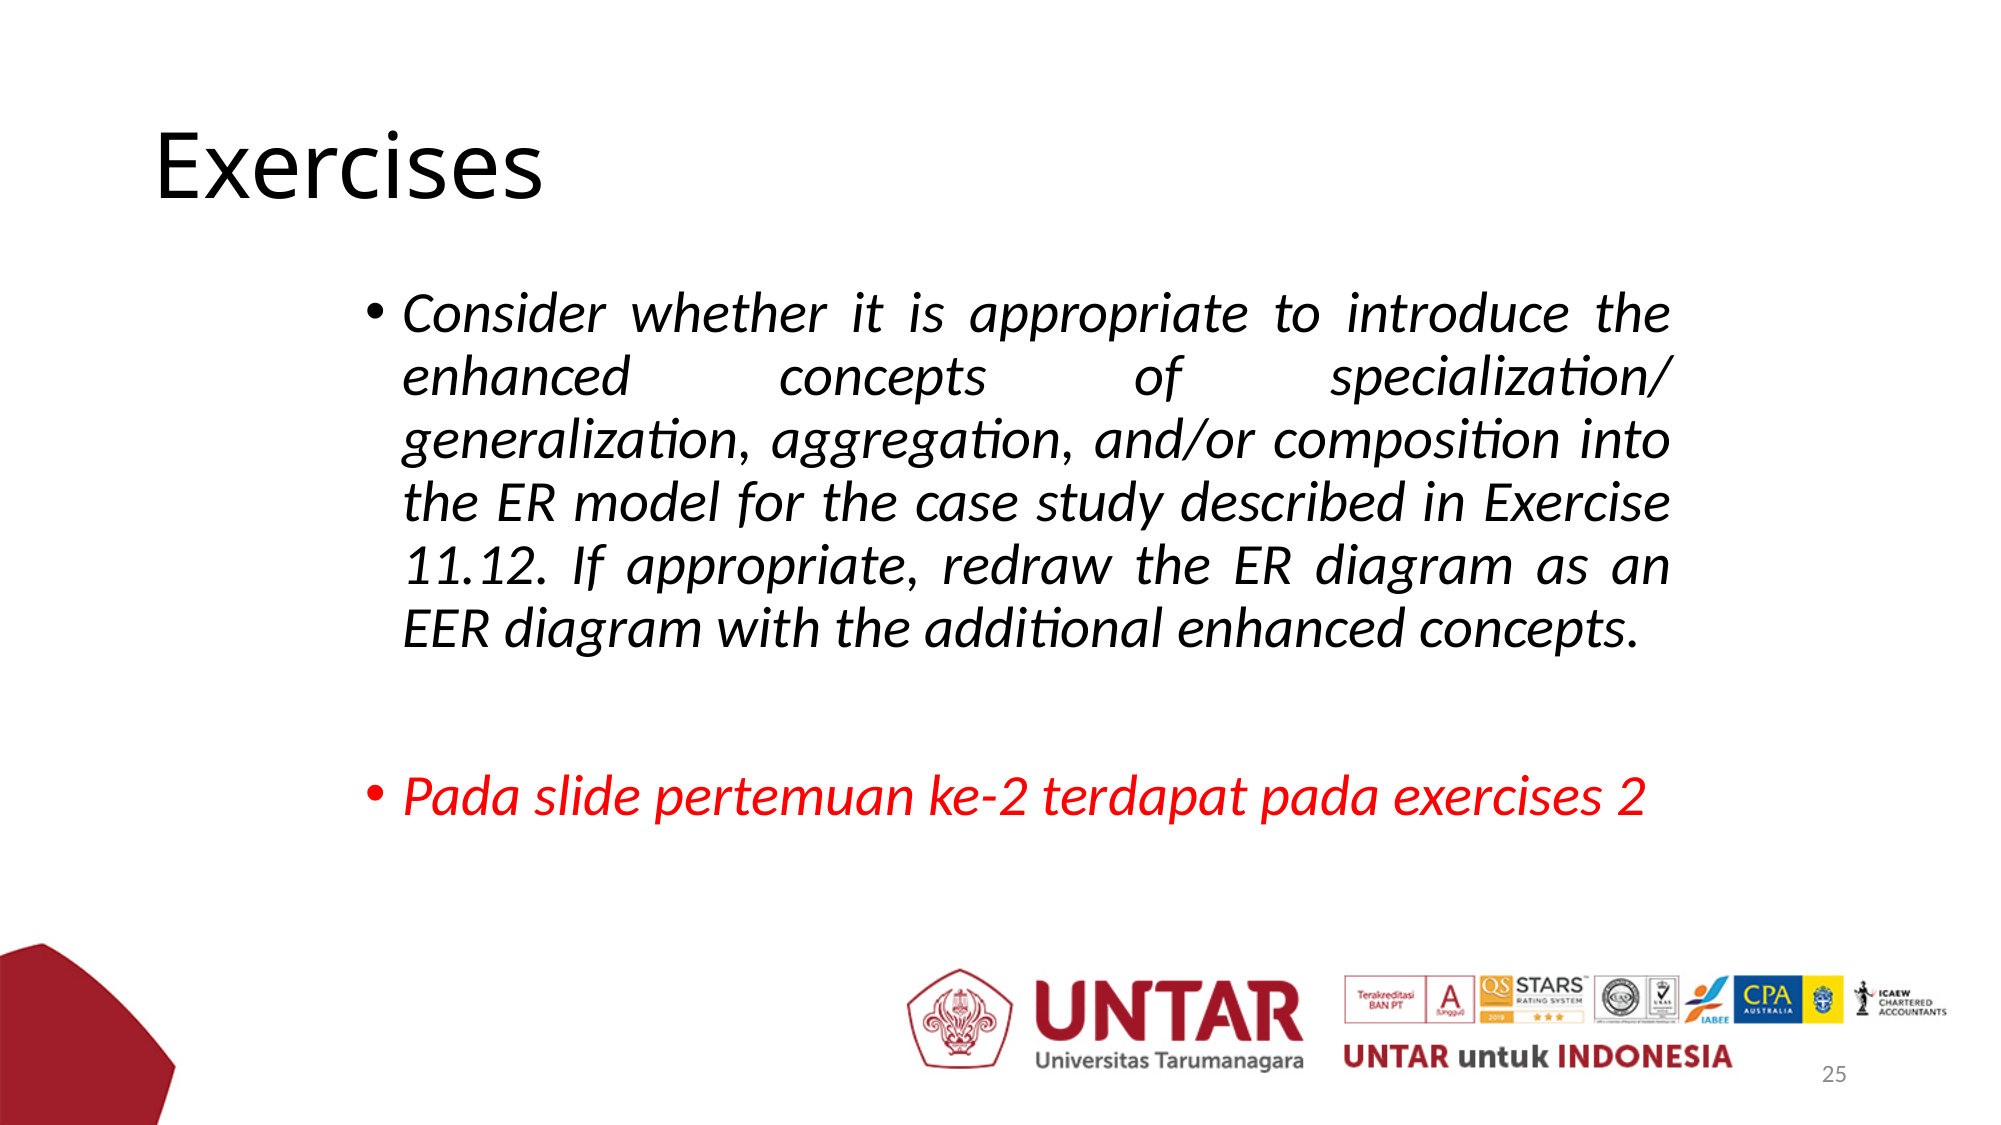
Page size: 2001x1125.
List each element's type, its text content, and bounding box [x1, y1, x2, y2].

picture [0, 0, 2001, 1125]
title Exercises [137, 59, 1863, 278]
list Consider whether it is appropriate to introduce the enhanced concepts of specialization/ generalization, aggregation, and/or composition into the ER model for the case study described in Exercise 11.12. If appropriate, redraw the ER diagram as an EER diagram with the additional enhanced concepts. Pada slide pertemuan ke-2 terdapat pada exercises 2 [350, 275, 1688, 950]
slide_number 25 [1412, 1042, 1863, 1103]
